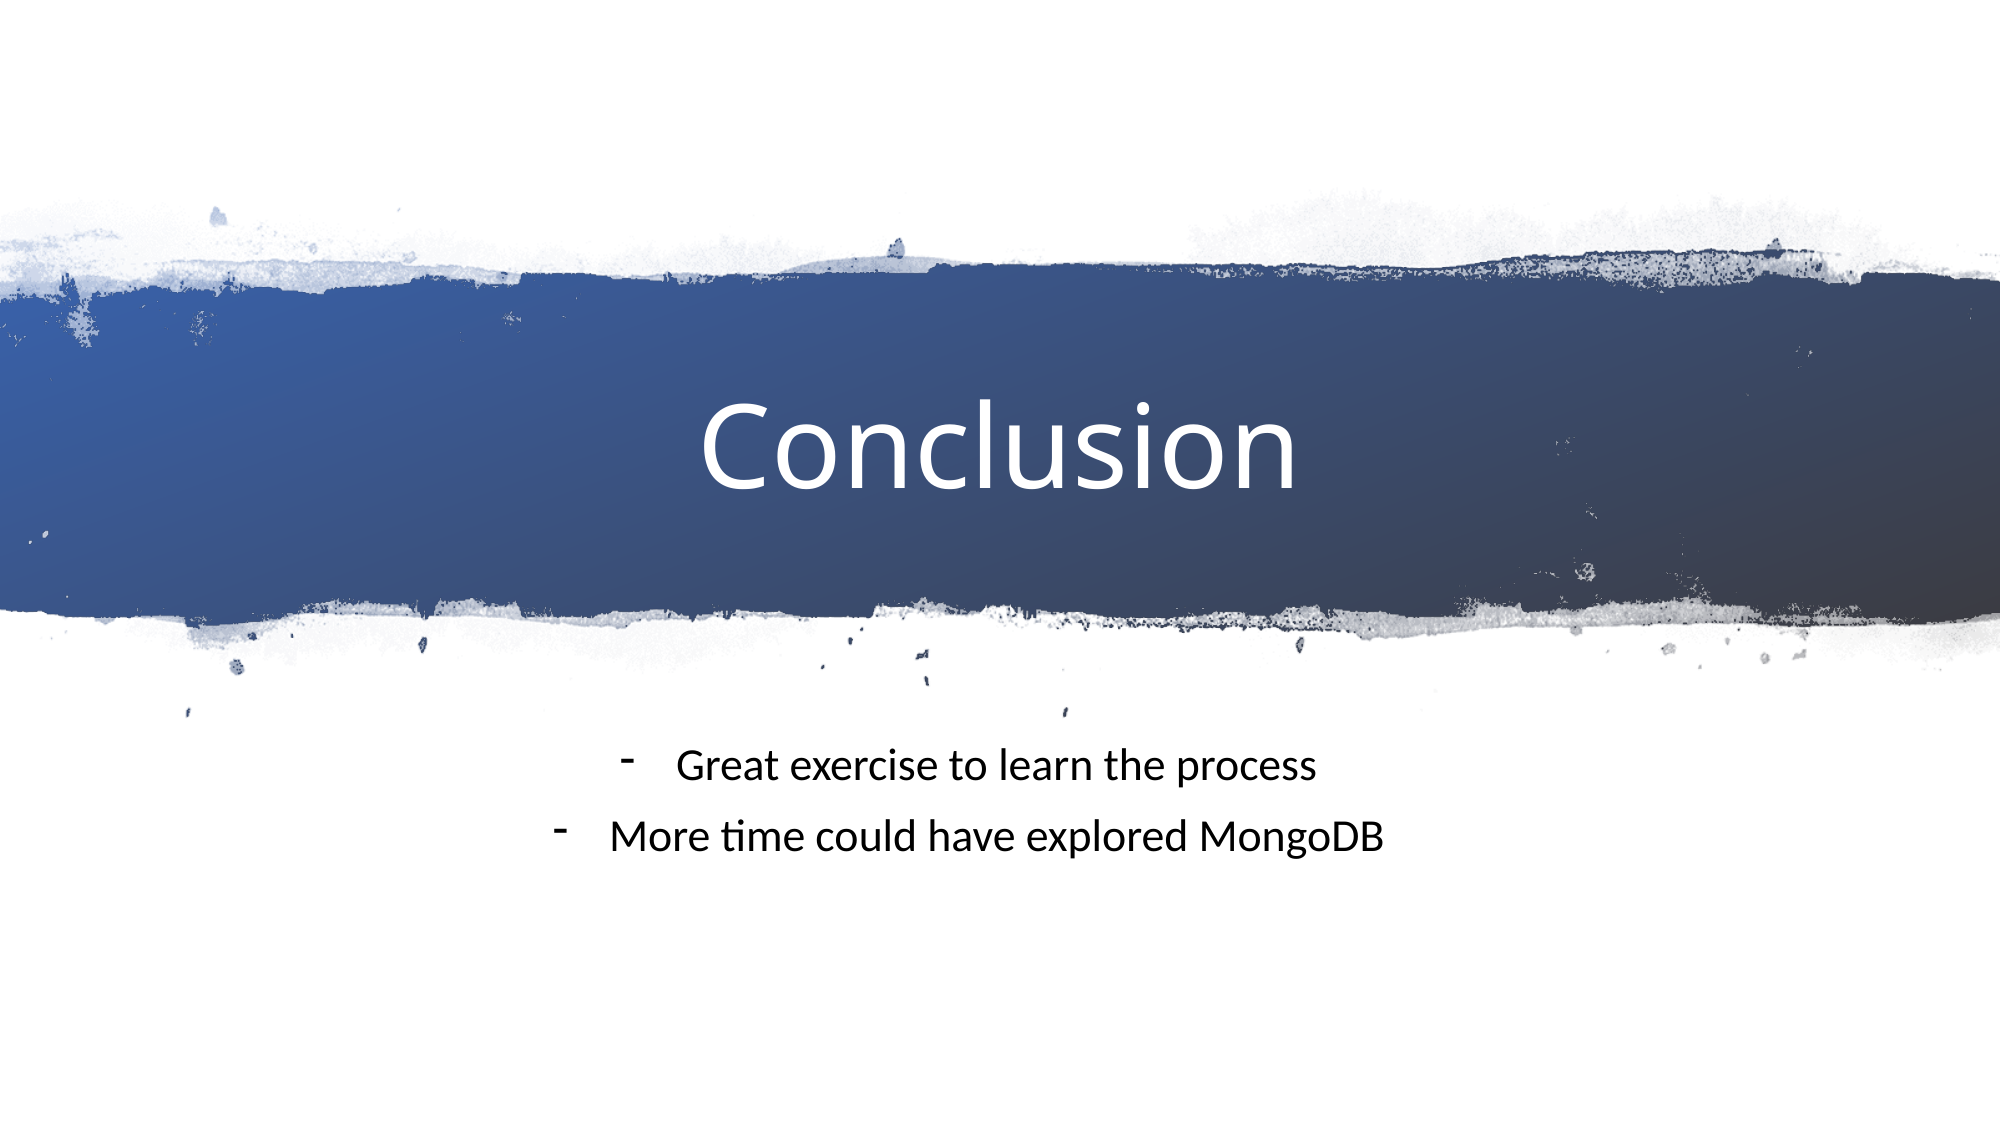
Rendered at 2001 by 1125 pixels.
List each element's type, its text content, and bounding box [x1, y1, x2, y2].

subtitle Great exercise to learn the process More time could have explored MongoDB [192, 734, 1746, 876]
text_box [0, 734, 2000, 1125]
picture [0, 0, 2000, 734]
